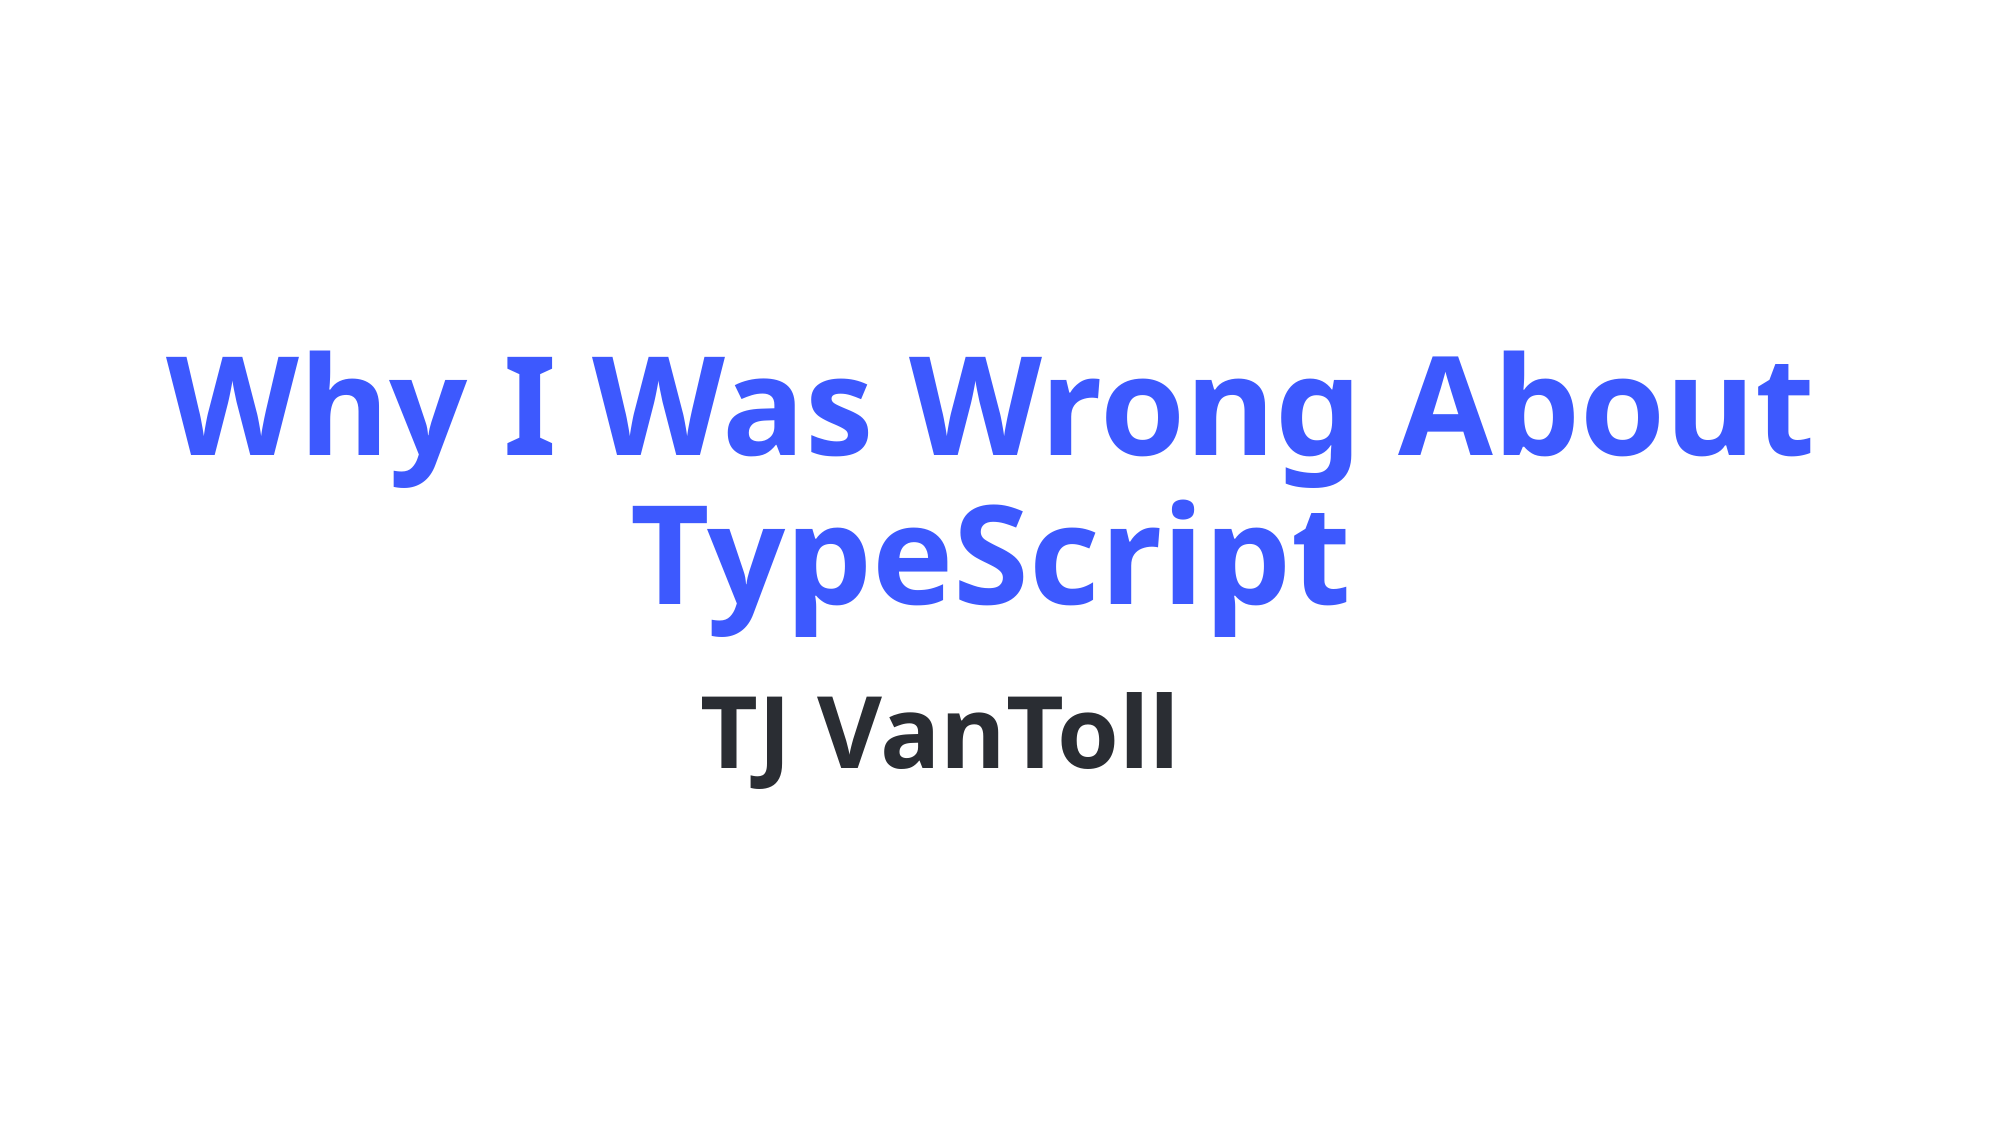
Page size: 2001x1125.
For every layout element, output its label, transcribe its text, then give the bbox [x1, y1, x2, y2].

text_box TJ VanToll [685, 661, 1196, 797]
title Why I Was Wrong About TypeScript [101, 309, 1881, 662]
